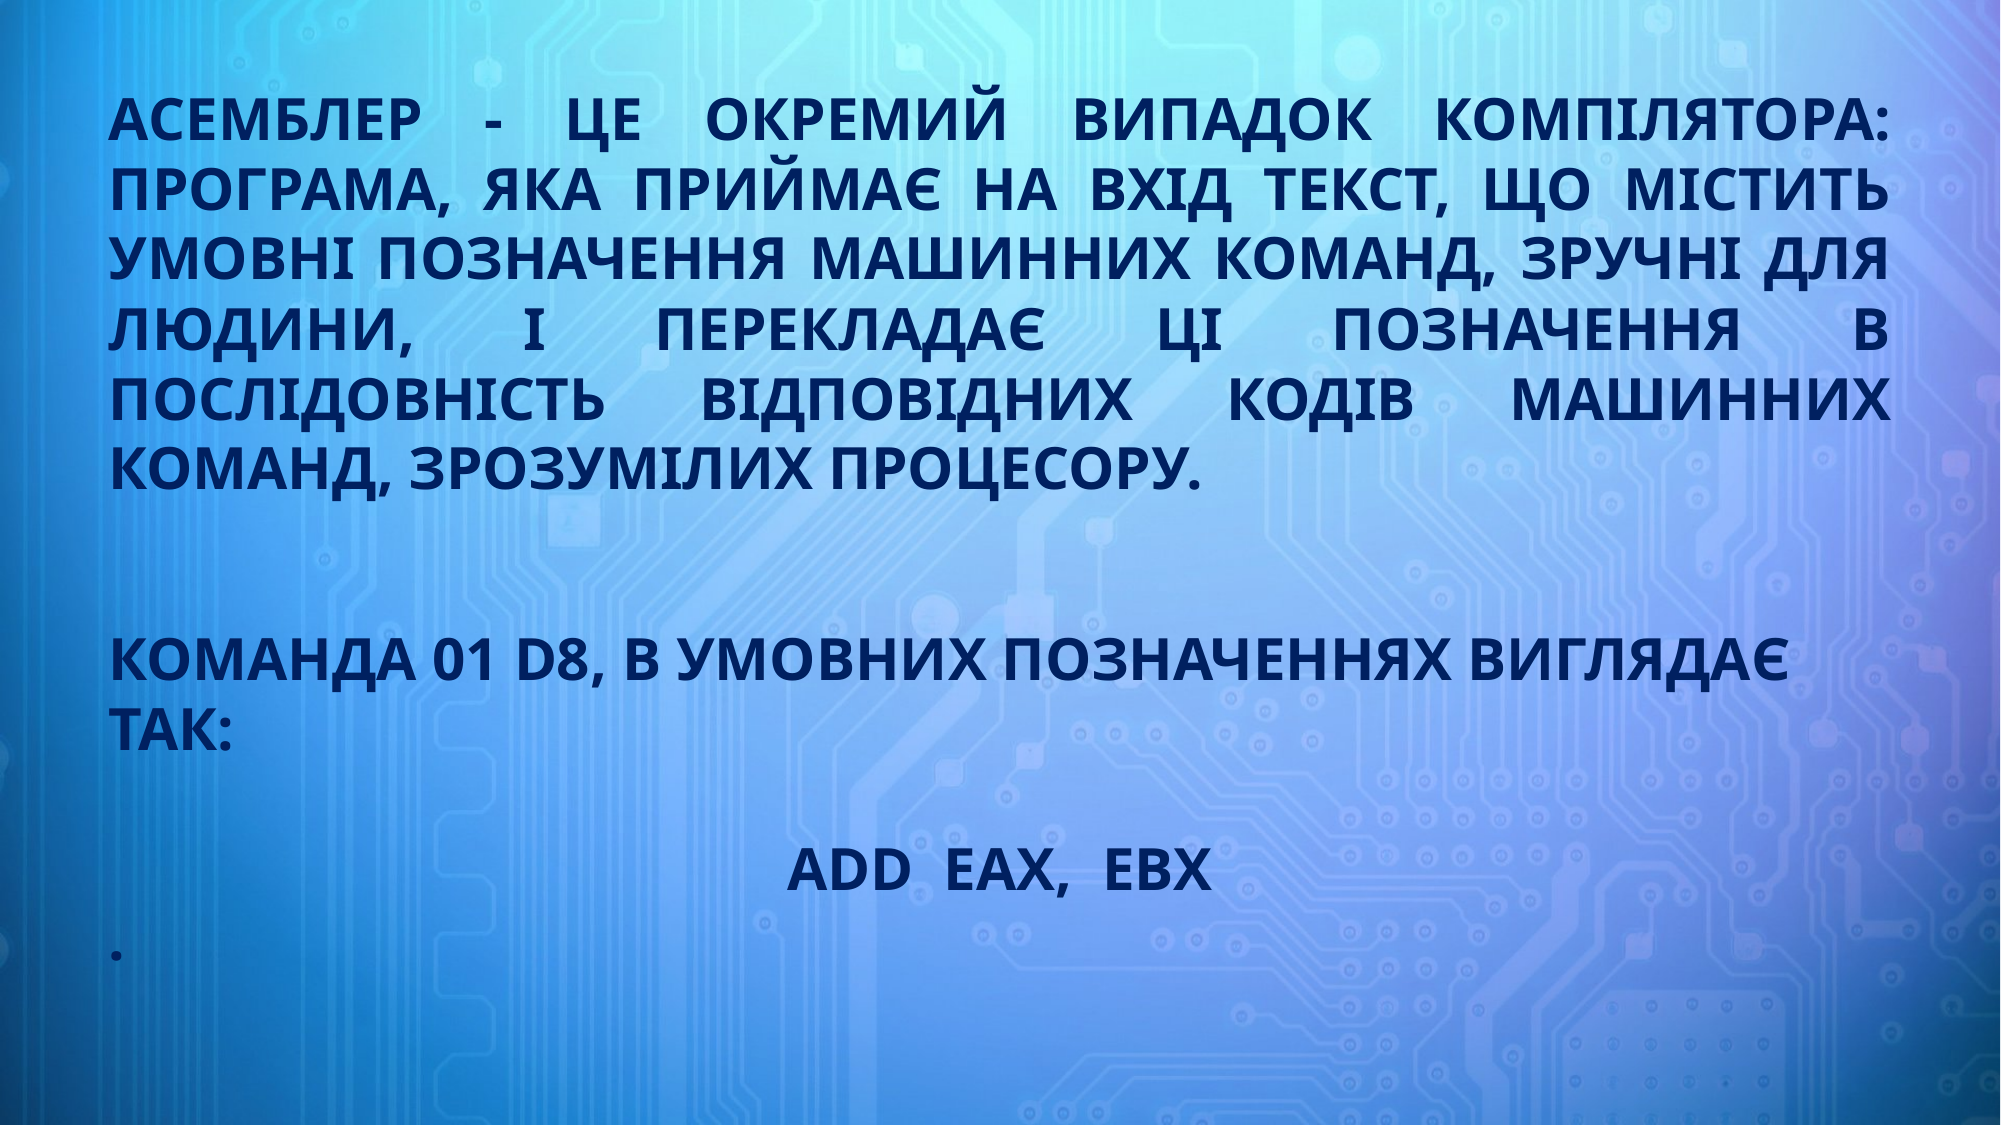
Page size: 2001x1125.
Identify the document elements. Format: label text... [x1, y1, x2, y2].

title Асемблер - це окремий випадок компілятора: програма, яка приймає на вхід текст, що містить умовні позначення машинних команд, зручні для людини, і перекладає ці позначення в послідовність відповідних кодів машинних команд, зрозумілих процесору. [93, 114, 1907, 469]
text_box команда 01 D8, в умовних позначеннях виглядає так: add eax, ebx . [93, 614, 1907, 980]
picture [0, 0, 2001, 1125]
